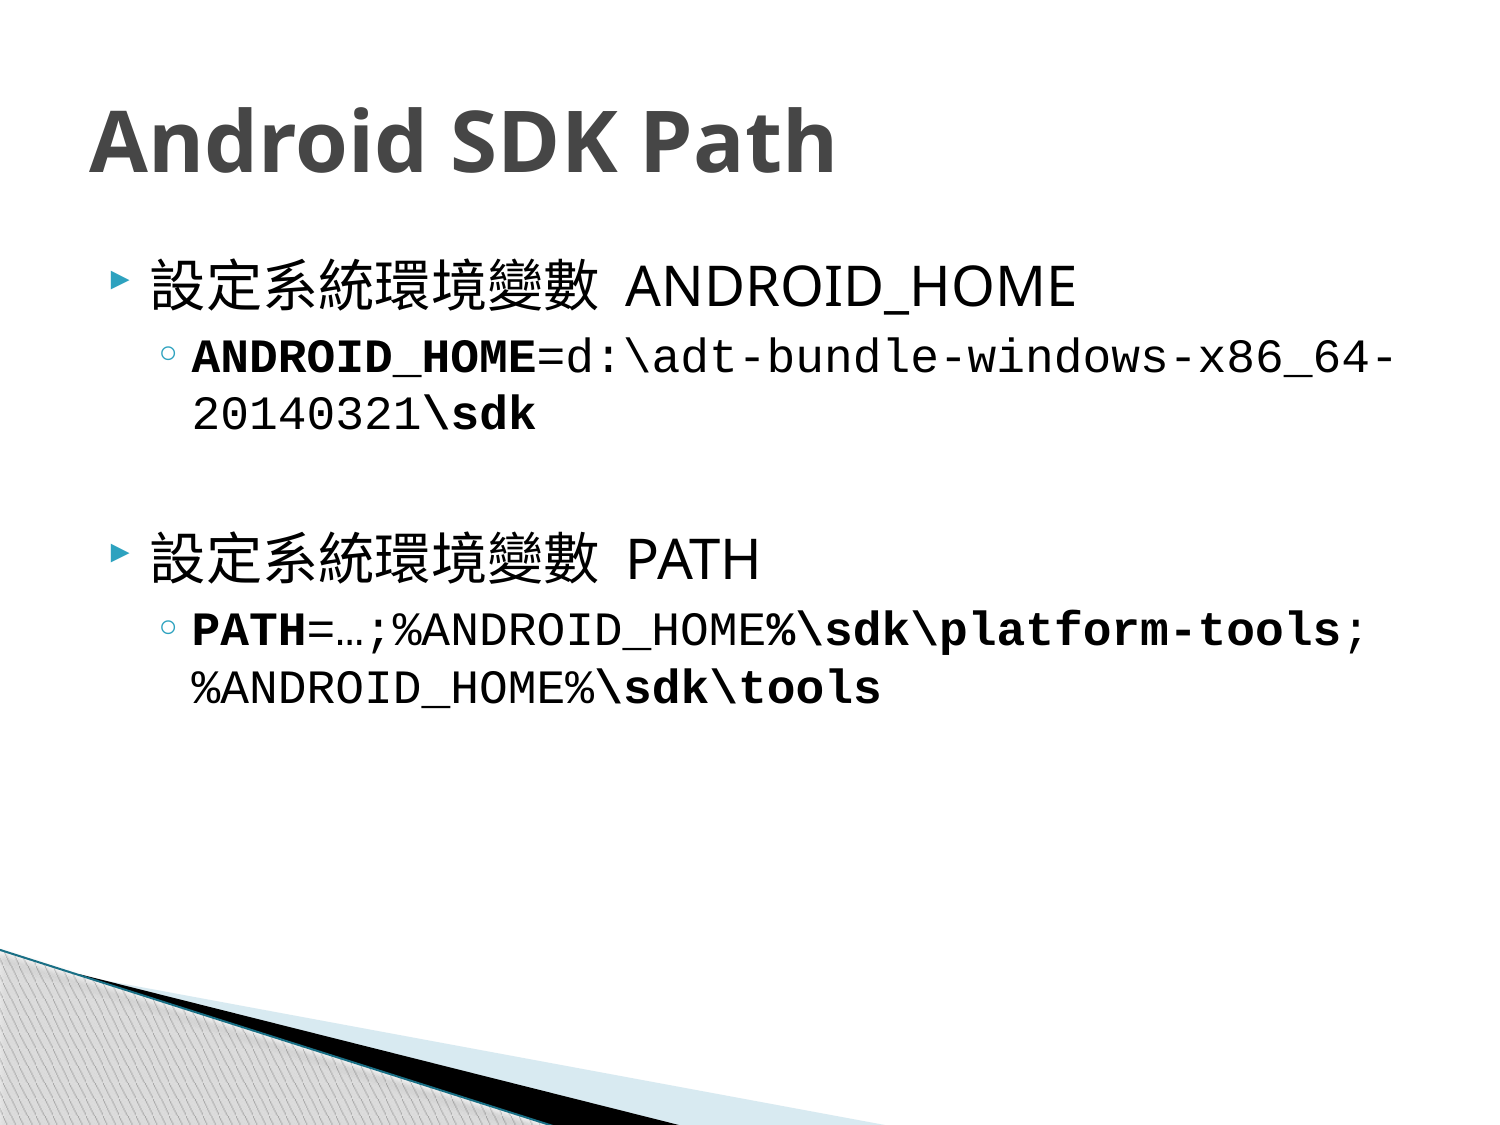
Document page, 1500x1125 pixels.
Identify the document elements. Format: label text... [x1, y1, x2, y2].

title Android SDK Path [75, 45, 1425, 233]
list 設定系統環境變數 ANDROID_HOME ANDROID_HOME=d:\adt-bundle-windows-x86_64-20140321\sdk 設定系統環境變數 PATH PATH=…;%ANDROID_HOME%\sdk\platform-tools;%ANDROID_HOME%\sdk\tools [75, 243, 1425, 986]
